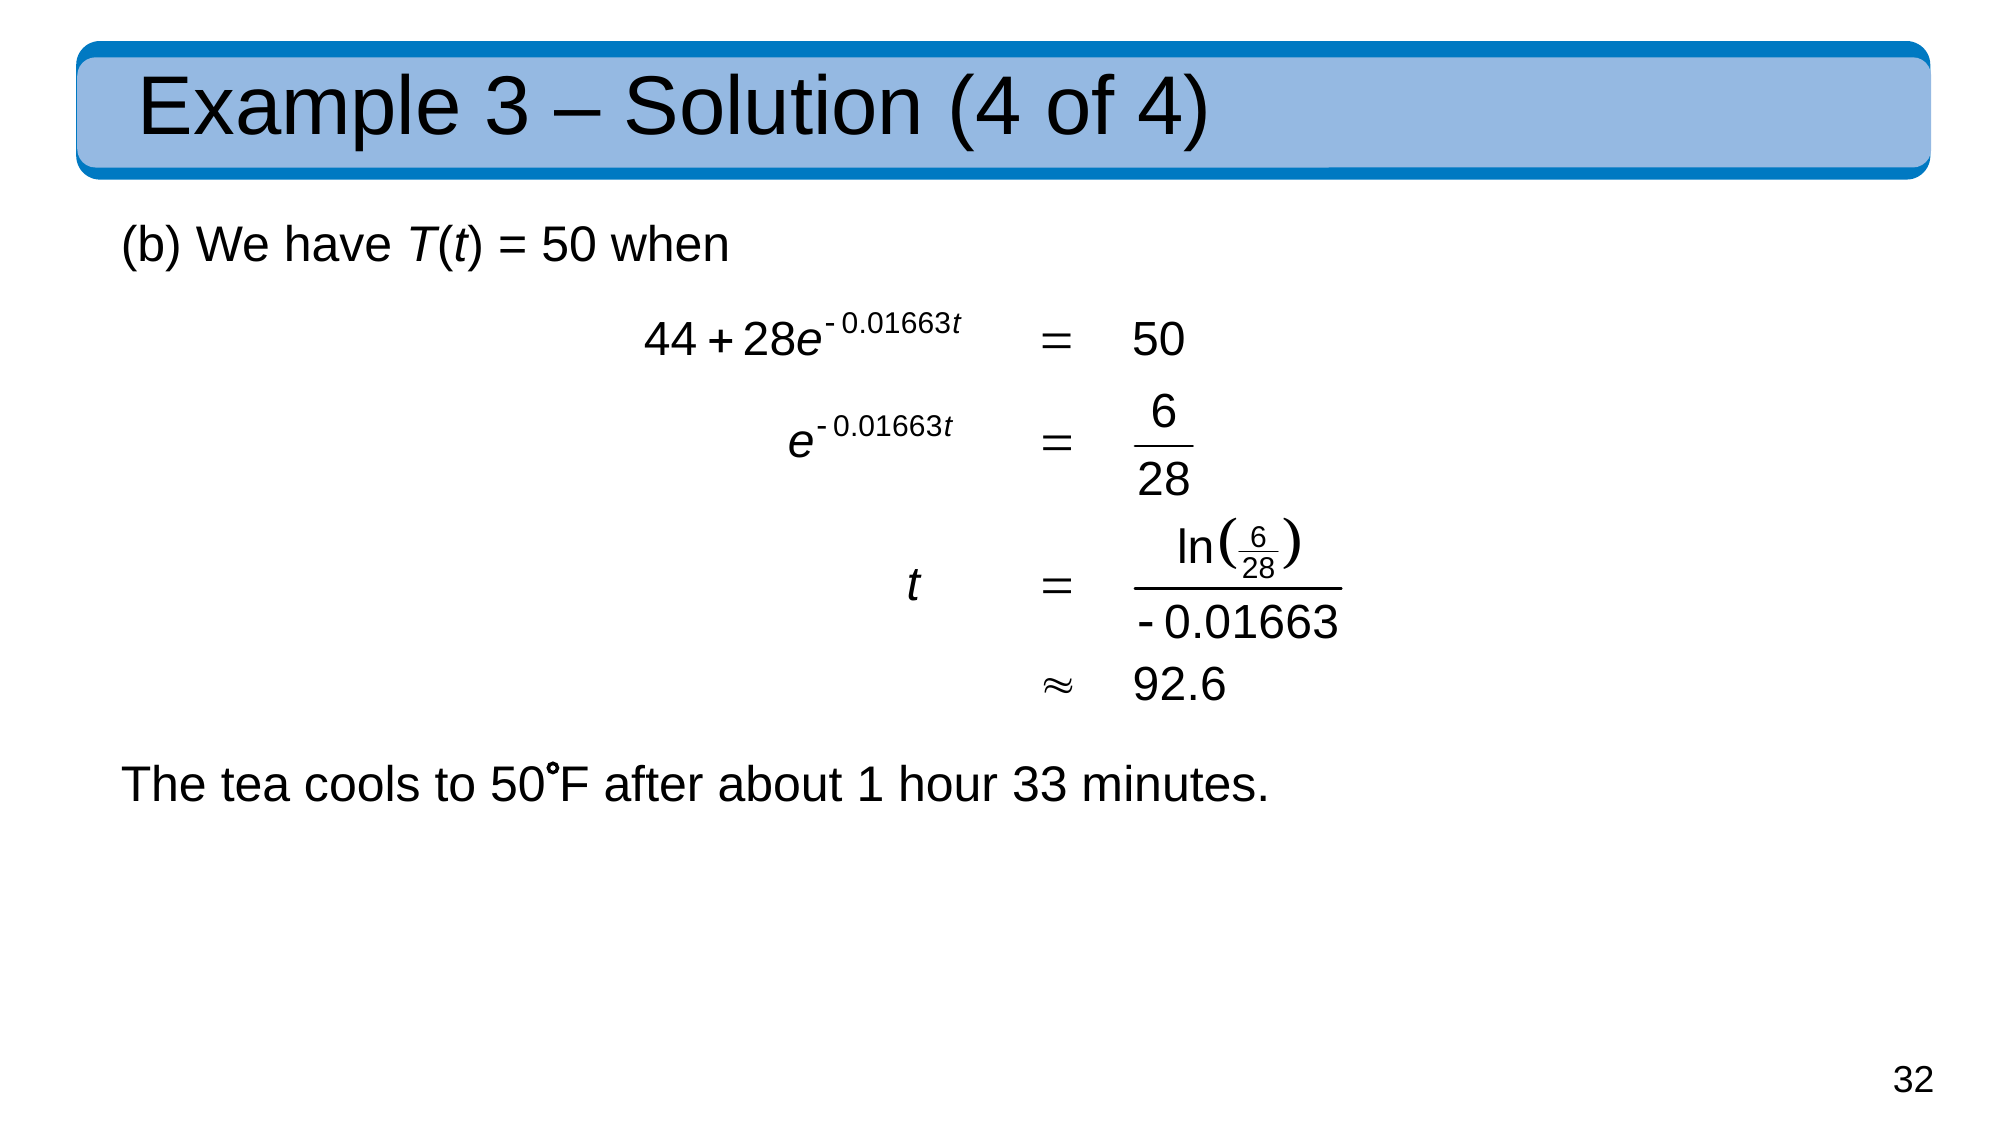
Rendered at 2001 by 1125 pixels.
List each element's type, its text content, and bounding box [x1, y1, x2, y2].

title Example 3 – Solution (4 of 4) [138, 62, 1863, 173]
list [640, 304, 1348, 717]
list The tea cools to 50F after about 1 hour 33 minutes. [120, 757, 1879, 812]
list (b) We have T(t) = 50 when [120, 211, 777, 281]
